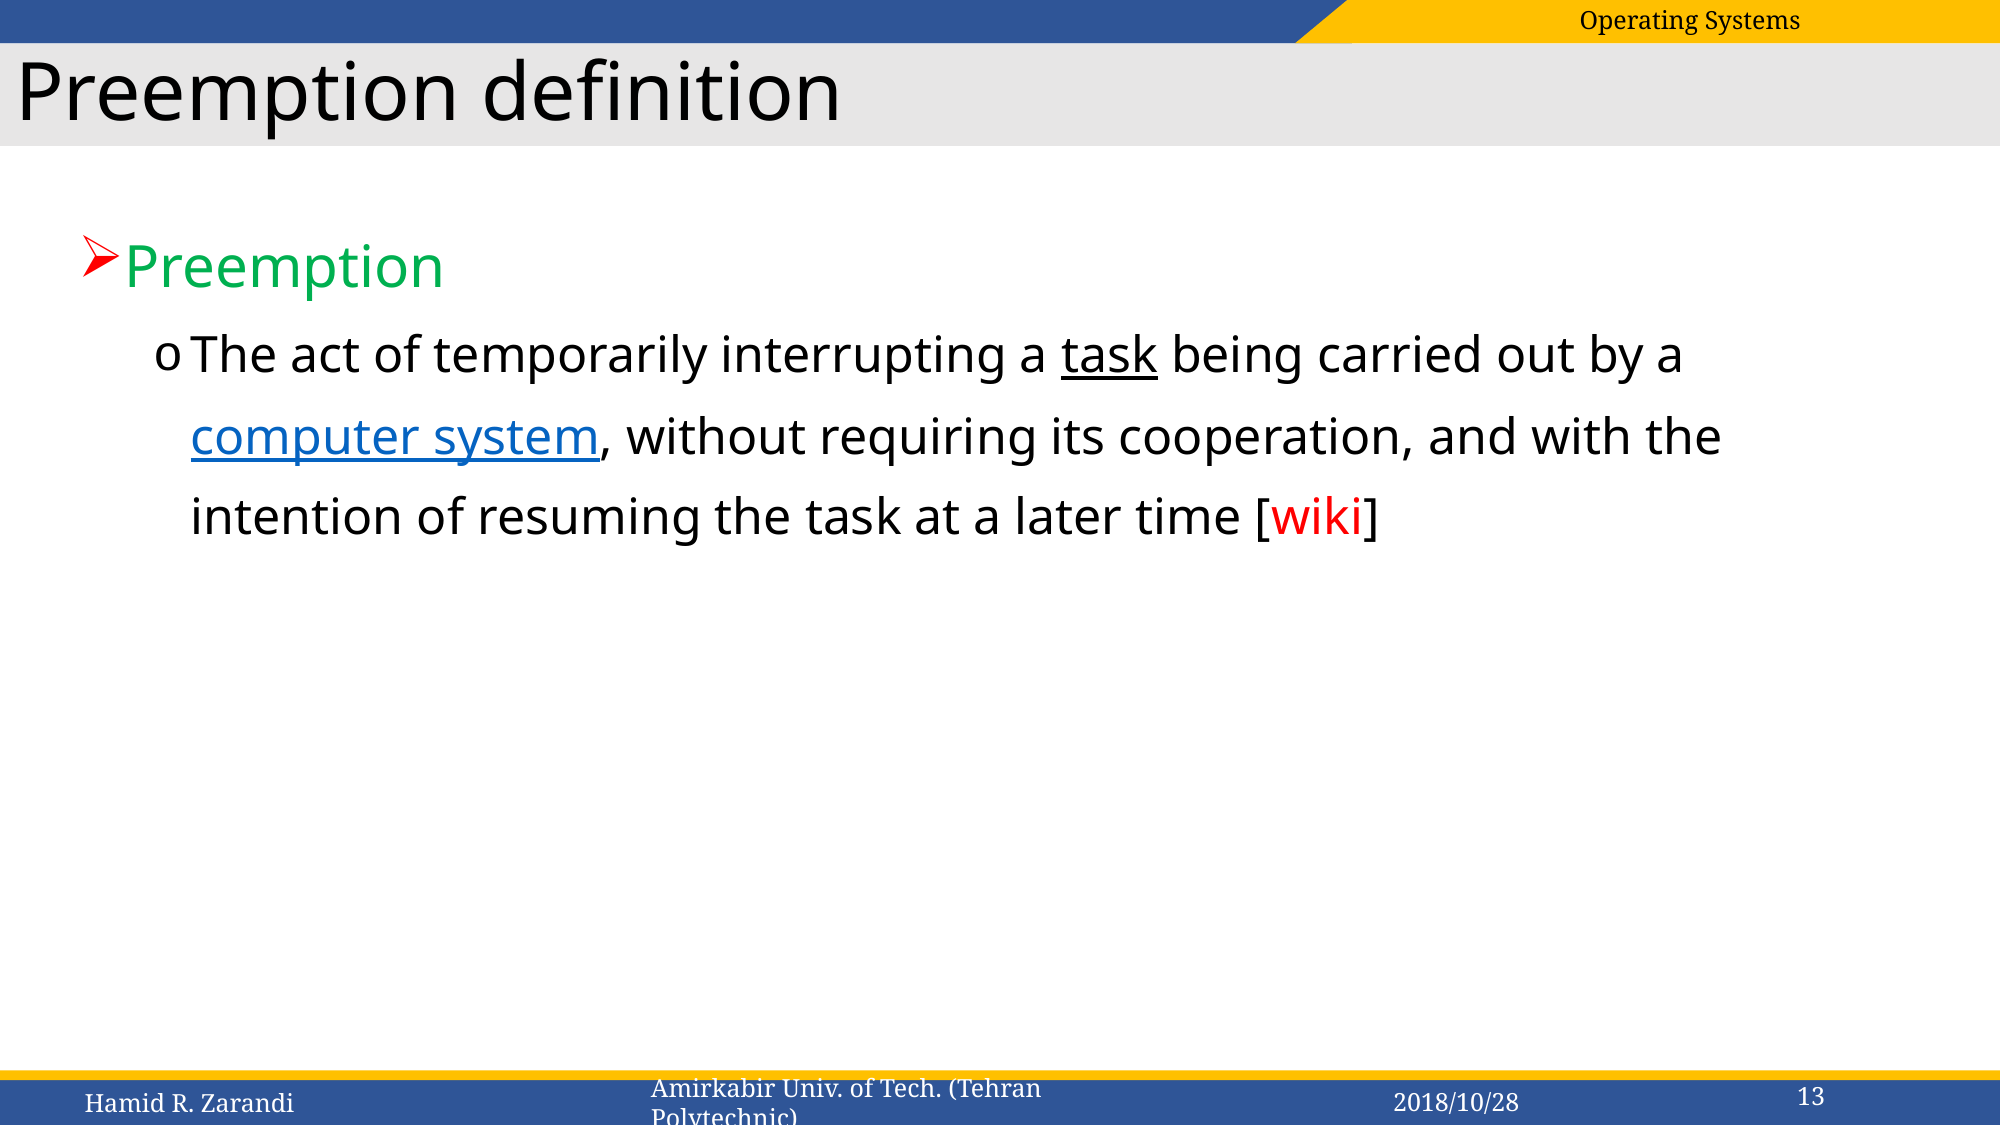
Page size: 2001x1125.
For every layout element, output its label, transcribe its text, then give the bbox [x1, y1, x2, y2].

title Preemption definition [0, 43, 2000, 146]
list Preemption The act of temporarily interrupting a task being carried out by a computer system, without requiring its cooperation, and with the intention of resuming the task at a later time [wiki] [63, 207, 1937, 1014]
